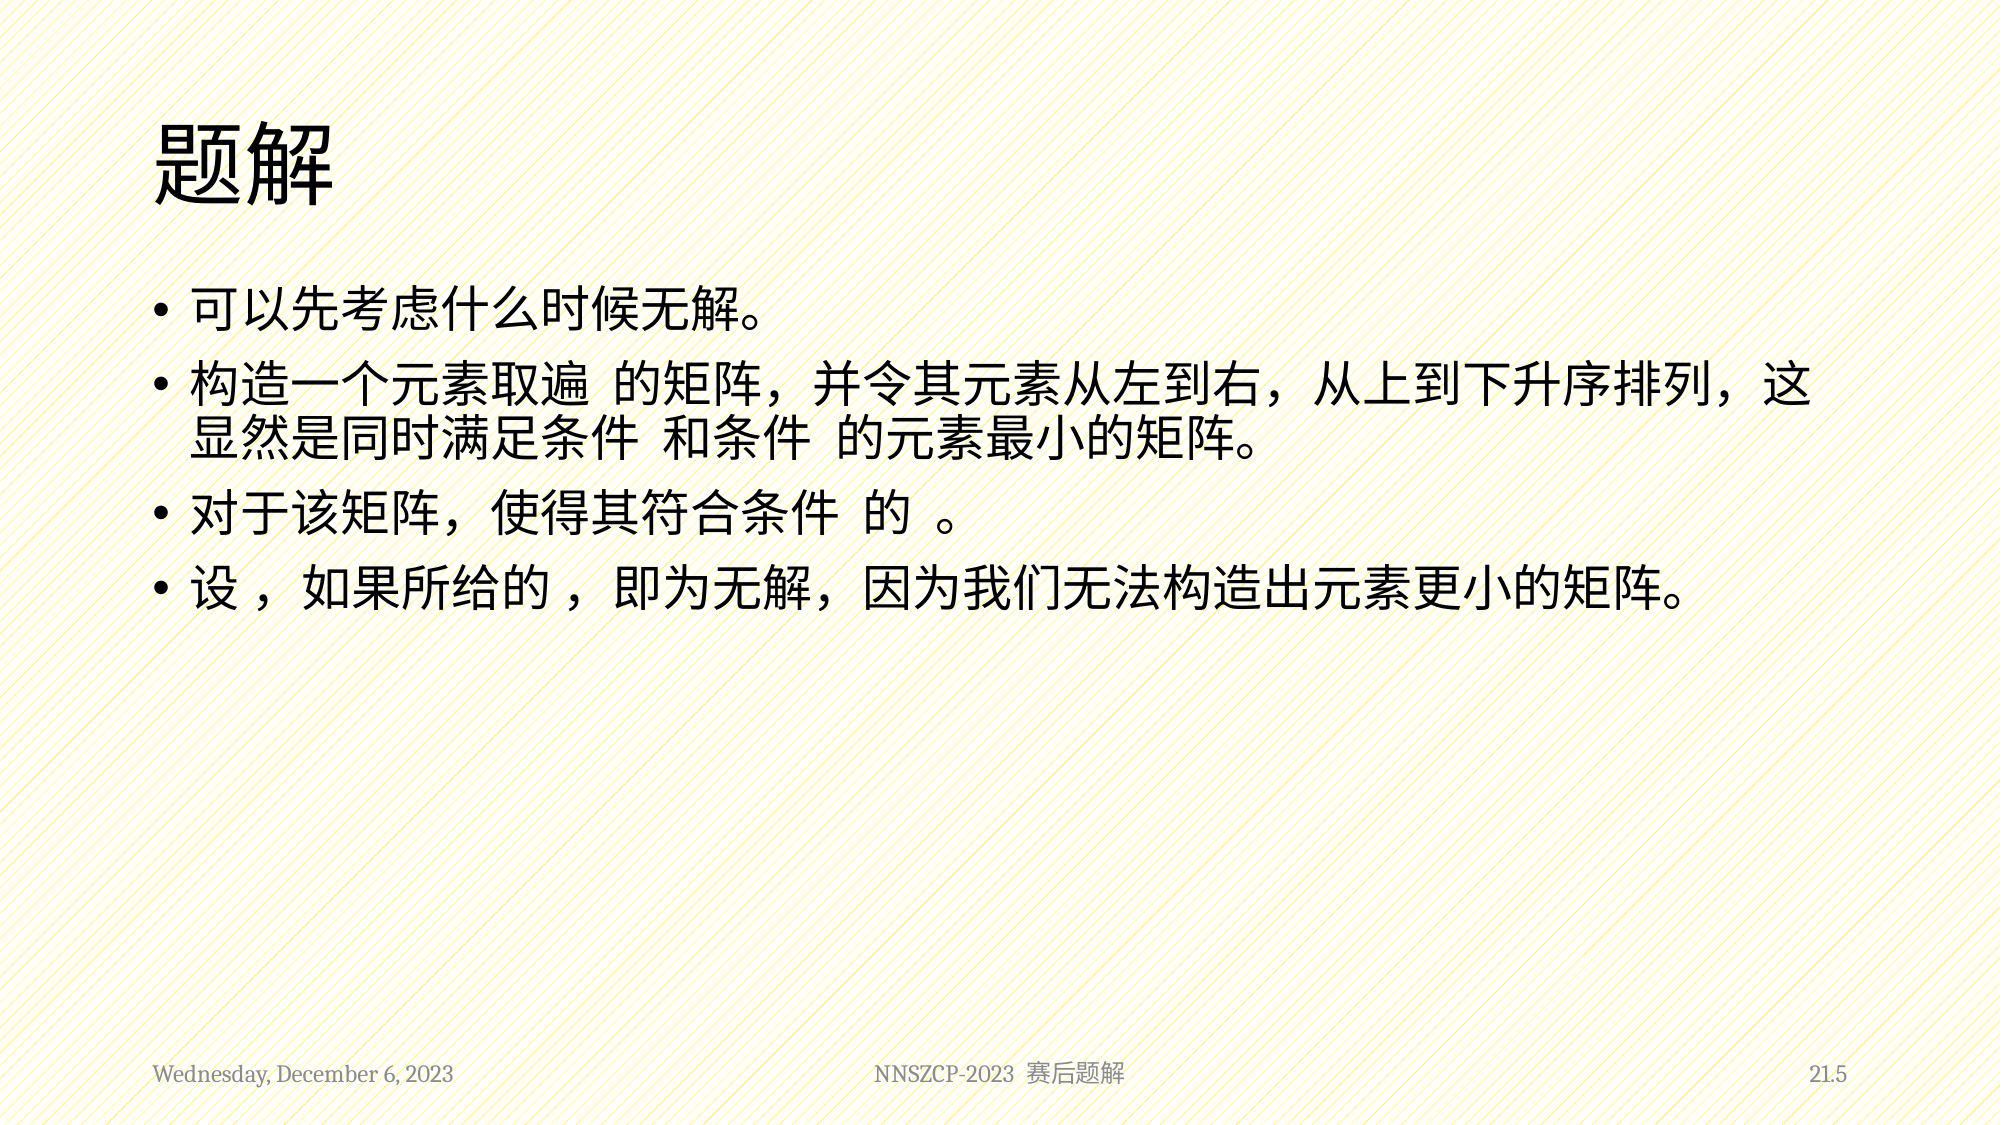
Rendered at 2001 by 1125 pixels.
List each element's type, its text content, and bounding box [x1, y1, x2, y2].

slide_number 21.5 [1412, 1042, 1863, 1103]
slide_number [137, 1042, 588, 1103]
title 题解 [137, 59, 1863, 278]
footer NNSZCP-2023 赛后题解 [662, 1042, 1338, 1103]
